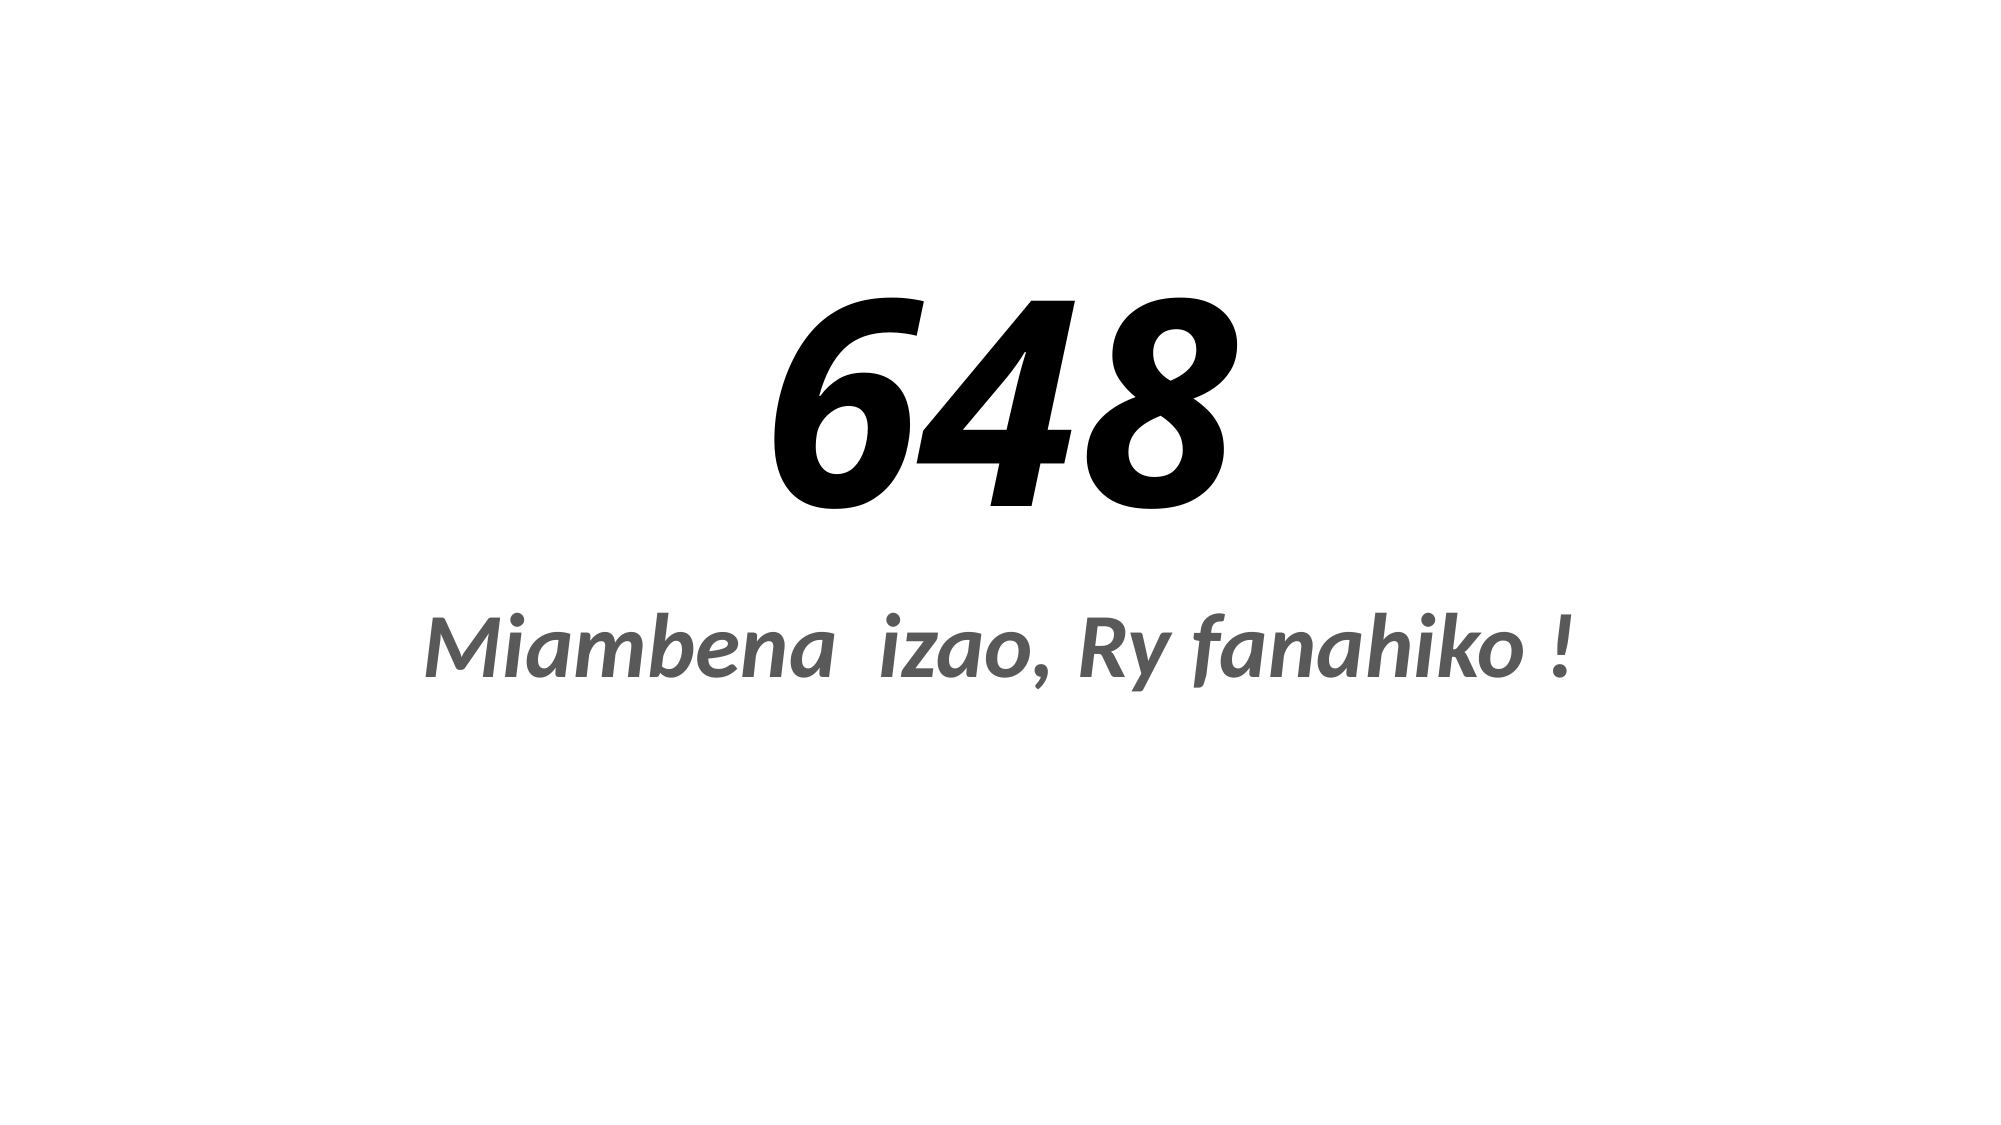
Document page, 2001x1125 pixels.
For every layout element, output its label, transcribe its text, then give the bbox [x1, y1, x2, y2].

title 648 [249, 184, 1750, 576]
subtitle Miambena izao, Ry fanahiko ! [249, 590, 1750, 863]
